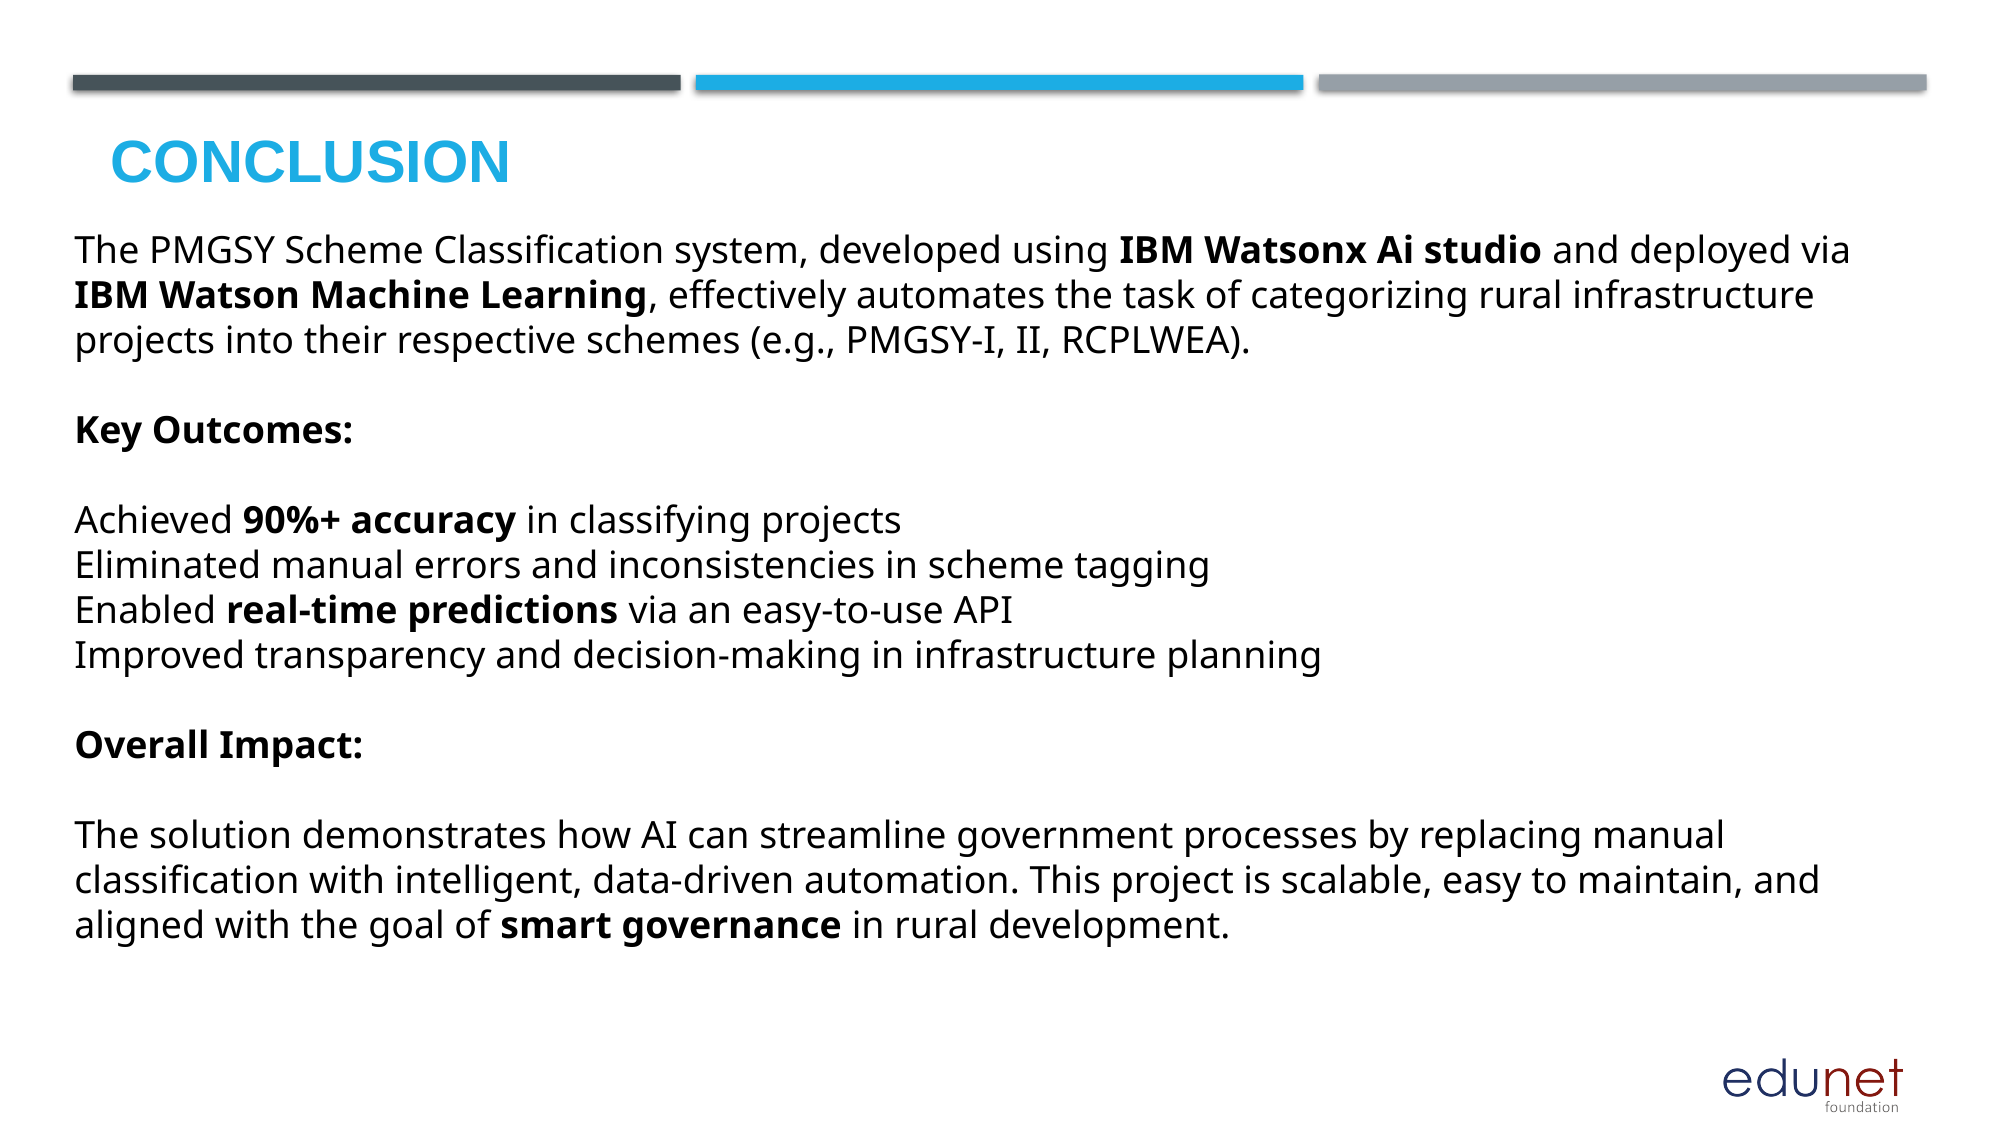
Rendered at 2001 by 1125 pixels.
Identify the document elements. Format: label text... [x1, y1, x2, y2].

picture [1719, 1056, 1905, 1116]
title Conclusion [95, 115, 1905, 203]
text_box The PMGSY Scheme Classification system, developed using IBM Watsonx Ai studio and deployed via IBM Watson Machine Learning, effectively automates the task of categorizing rural infrastructure projects into their respective schemes (e.g., PMGSY-I, II, RCPLWEA). Key Outcomes: Achieved 90%+ accuracy in classifying projects Eliminated manual errors and inconsistencies in scheme tagging Enabled real-time predictions via an easy-to-use API Improved transparency and decision-making in infrastructure planning Overall Impact: The solution demonstrates how AI can streamline government processes by replacing manual classification with intelligent, data-driven automation. This project is scalable, easy to maintain, and aligned with the goal of smart governance in rural development. [59, 218, 1940, 953]
